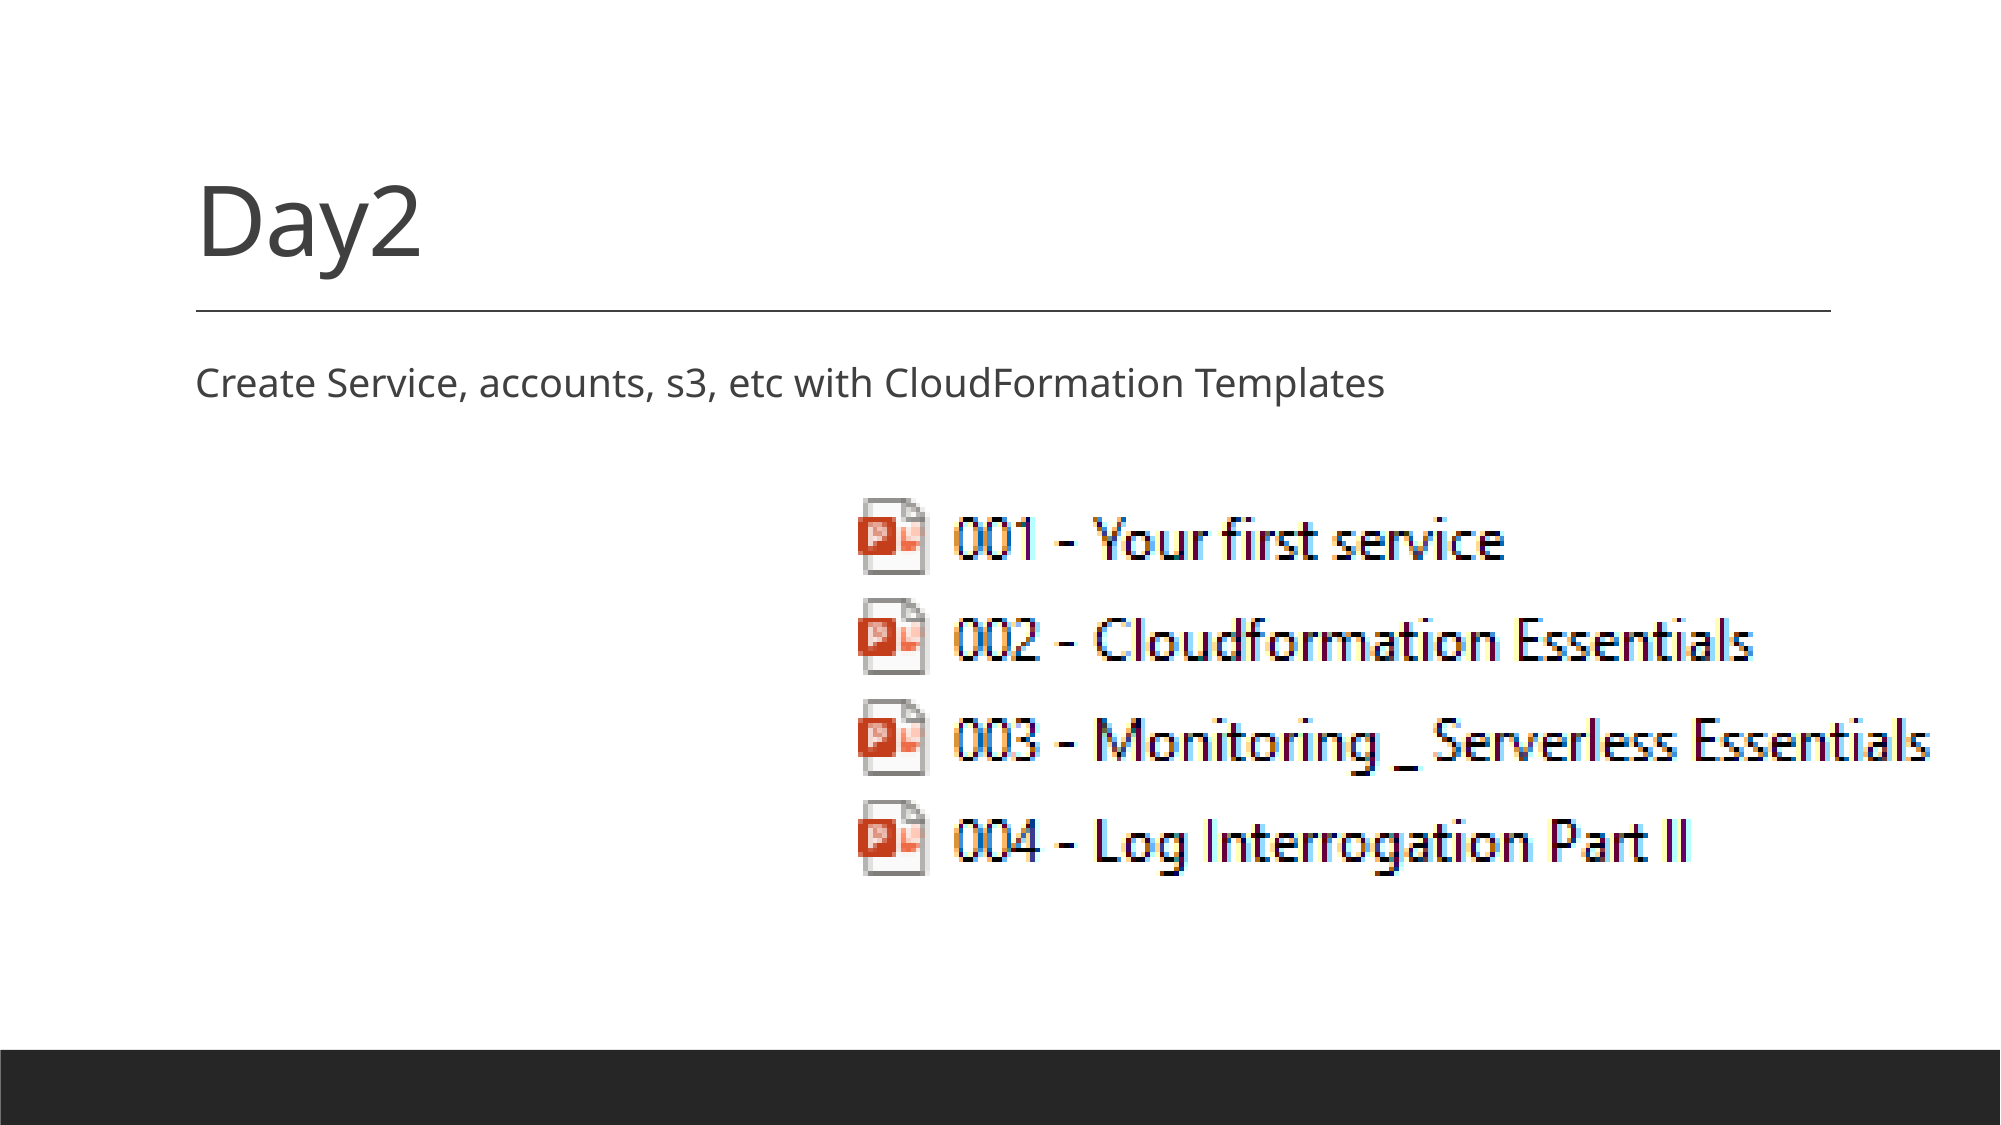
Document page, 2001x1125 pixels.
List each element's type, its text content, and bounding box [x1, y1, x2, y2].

title Day2 [180, 47, 1830, 285]
picture [805, 483, 1994, 964]
list Create Service, accounts, s3, etc with CloudFormation Templates [180, 345, 1830, 963]
